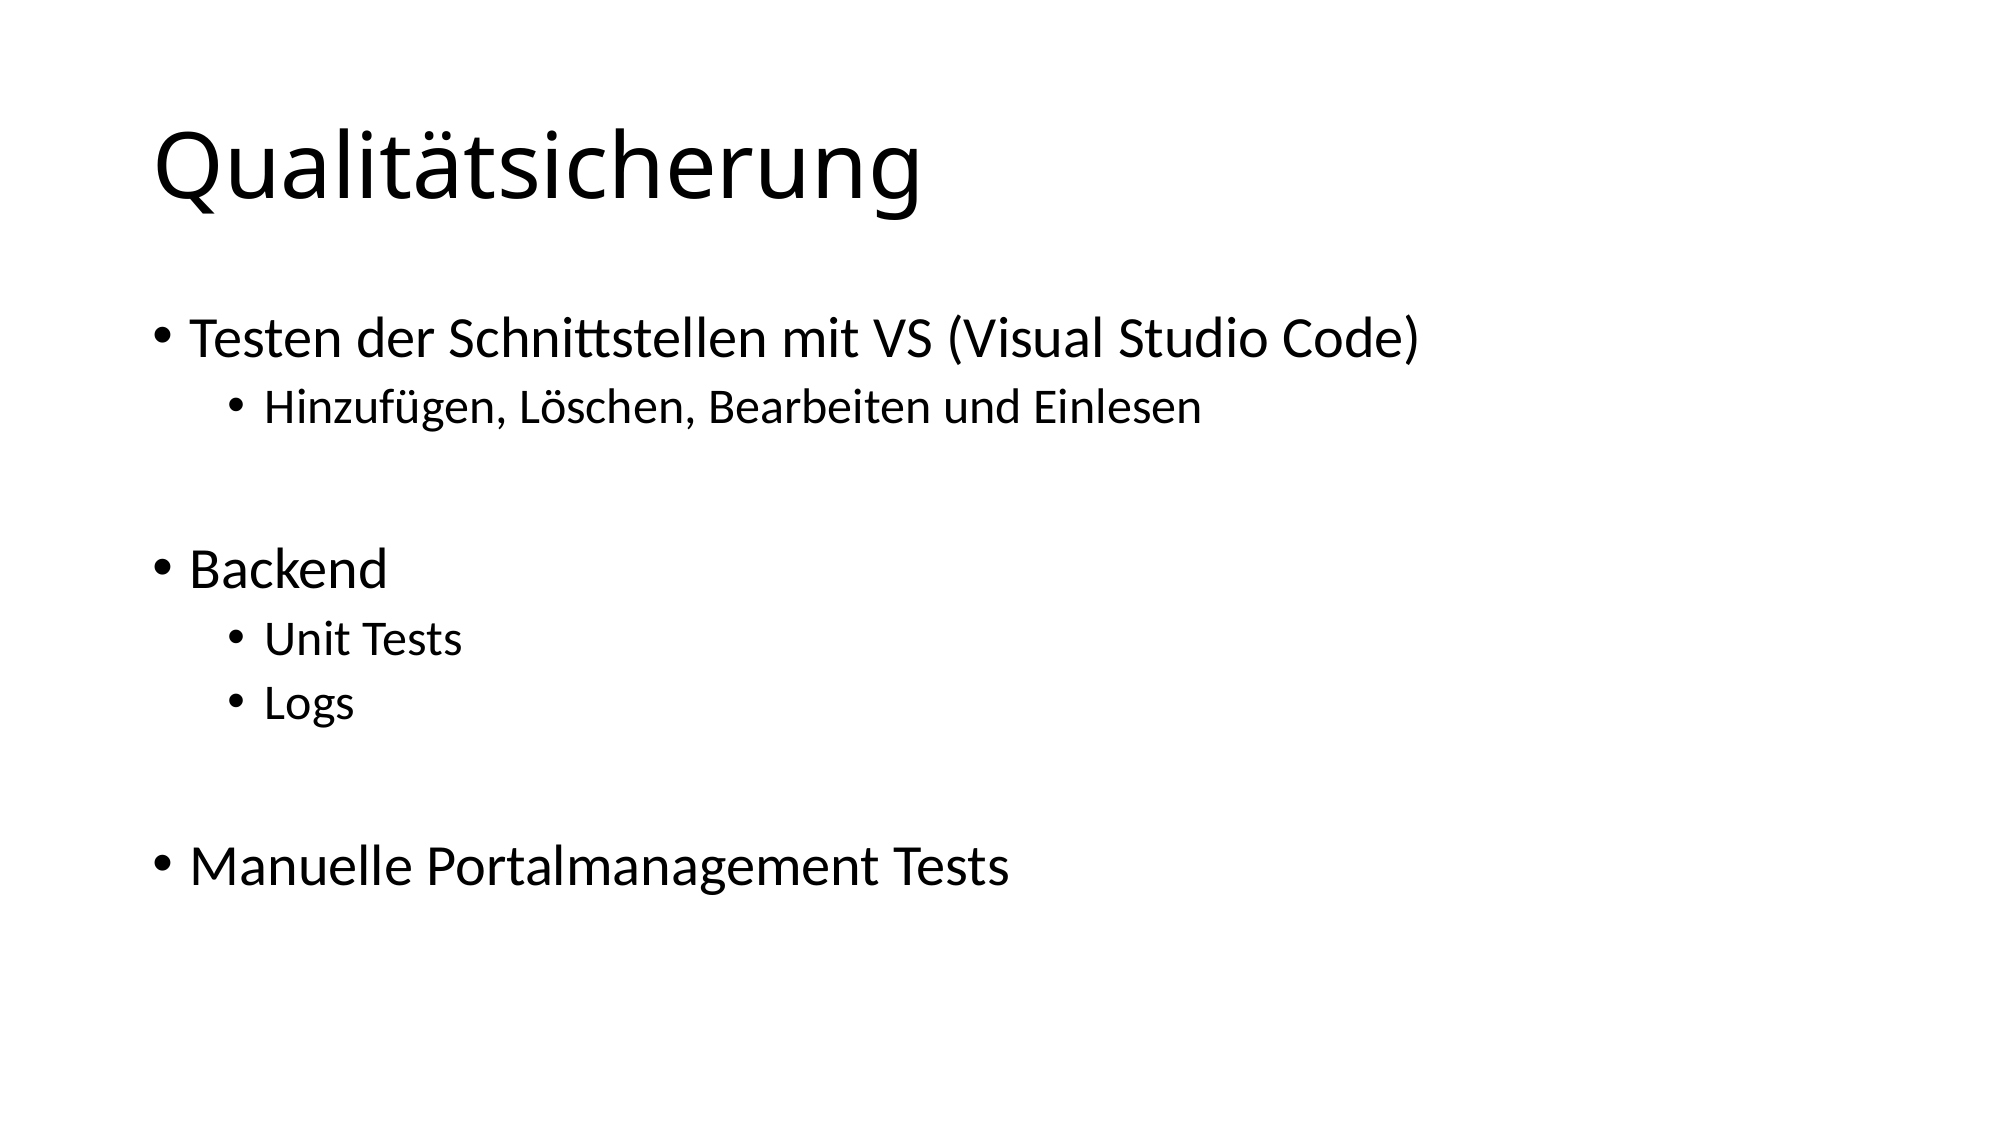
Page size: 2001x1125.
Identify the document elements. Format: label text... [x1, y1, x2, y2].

list Testen der Schnittstellen mit VS (Visual Studio Code) Hinzufügen, Löschen, Bearbeiten und Einlesen Backend Unit Tests Logs Manuelle Portalmanagement Tests [137, 299, 1863, 1014]
title Qualitätsicherung [137, 59, 1863, 278]
